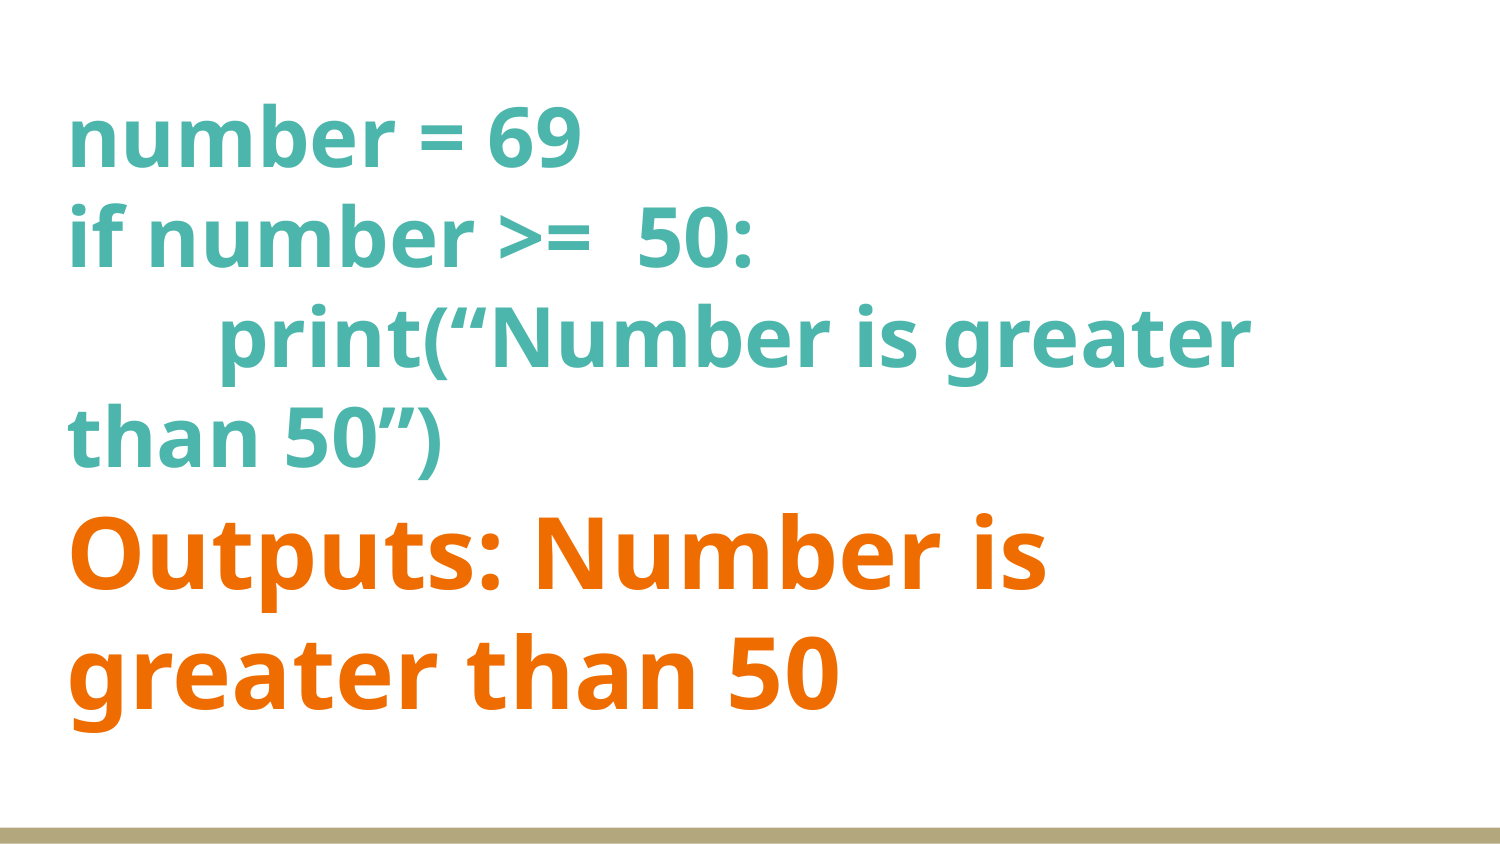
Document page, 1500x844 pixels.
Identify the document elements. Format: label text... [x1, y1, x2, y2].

title Outputs: Number is greater than 50 [51, 483, 1449, 736]
title number = 69 if number >= 50: print(“Number is greater than 50”) [51, 158, 1449, 411]
